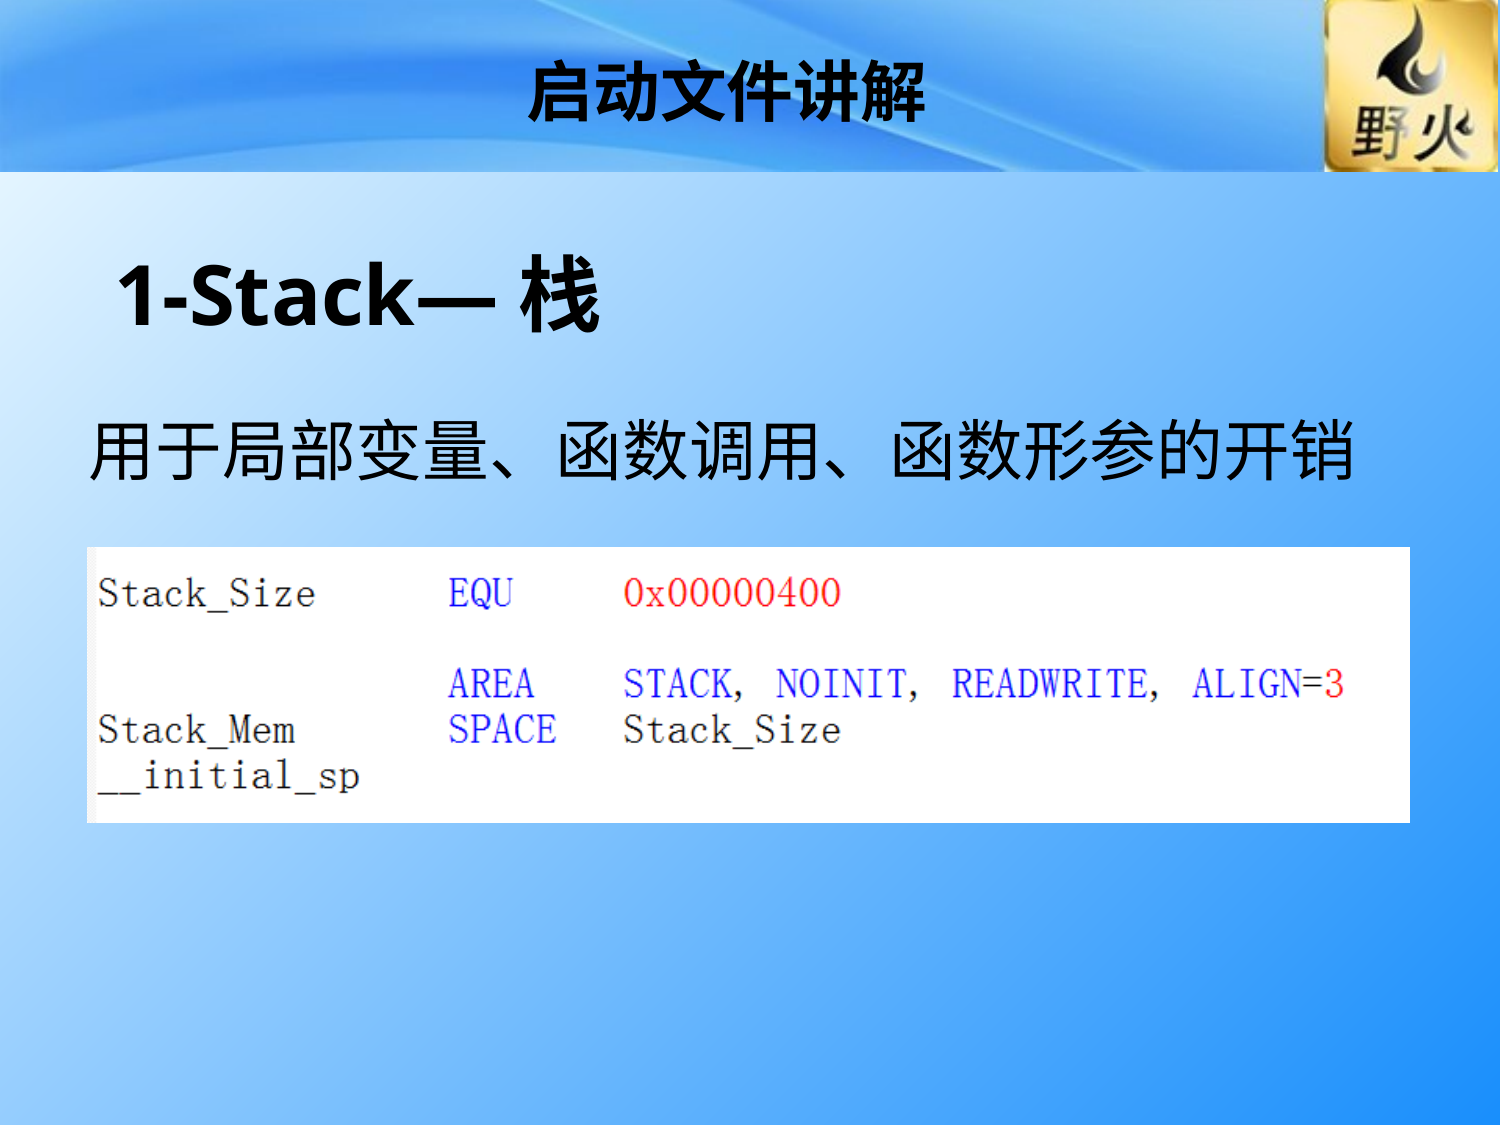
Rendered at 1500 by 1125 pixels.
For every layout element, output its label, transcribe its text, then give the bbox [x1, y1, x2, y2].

text_box 1-Stack—栈 [100, 184, 656, 350]
picture [87, 547, 1410, 823]
text_box 用于局部变量、函数调用、函数形参的开销 [74, 361, 1410, 497]
picture [0, 0, 1498, 172]
